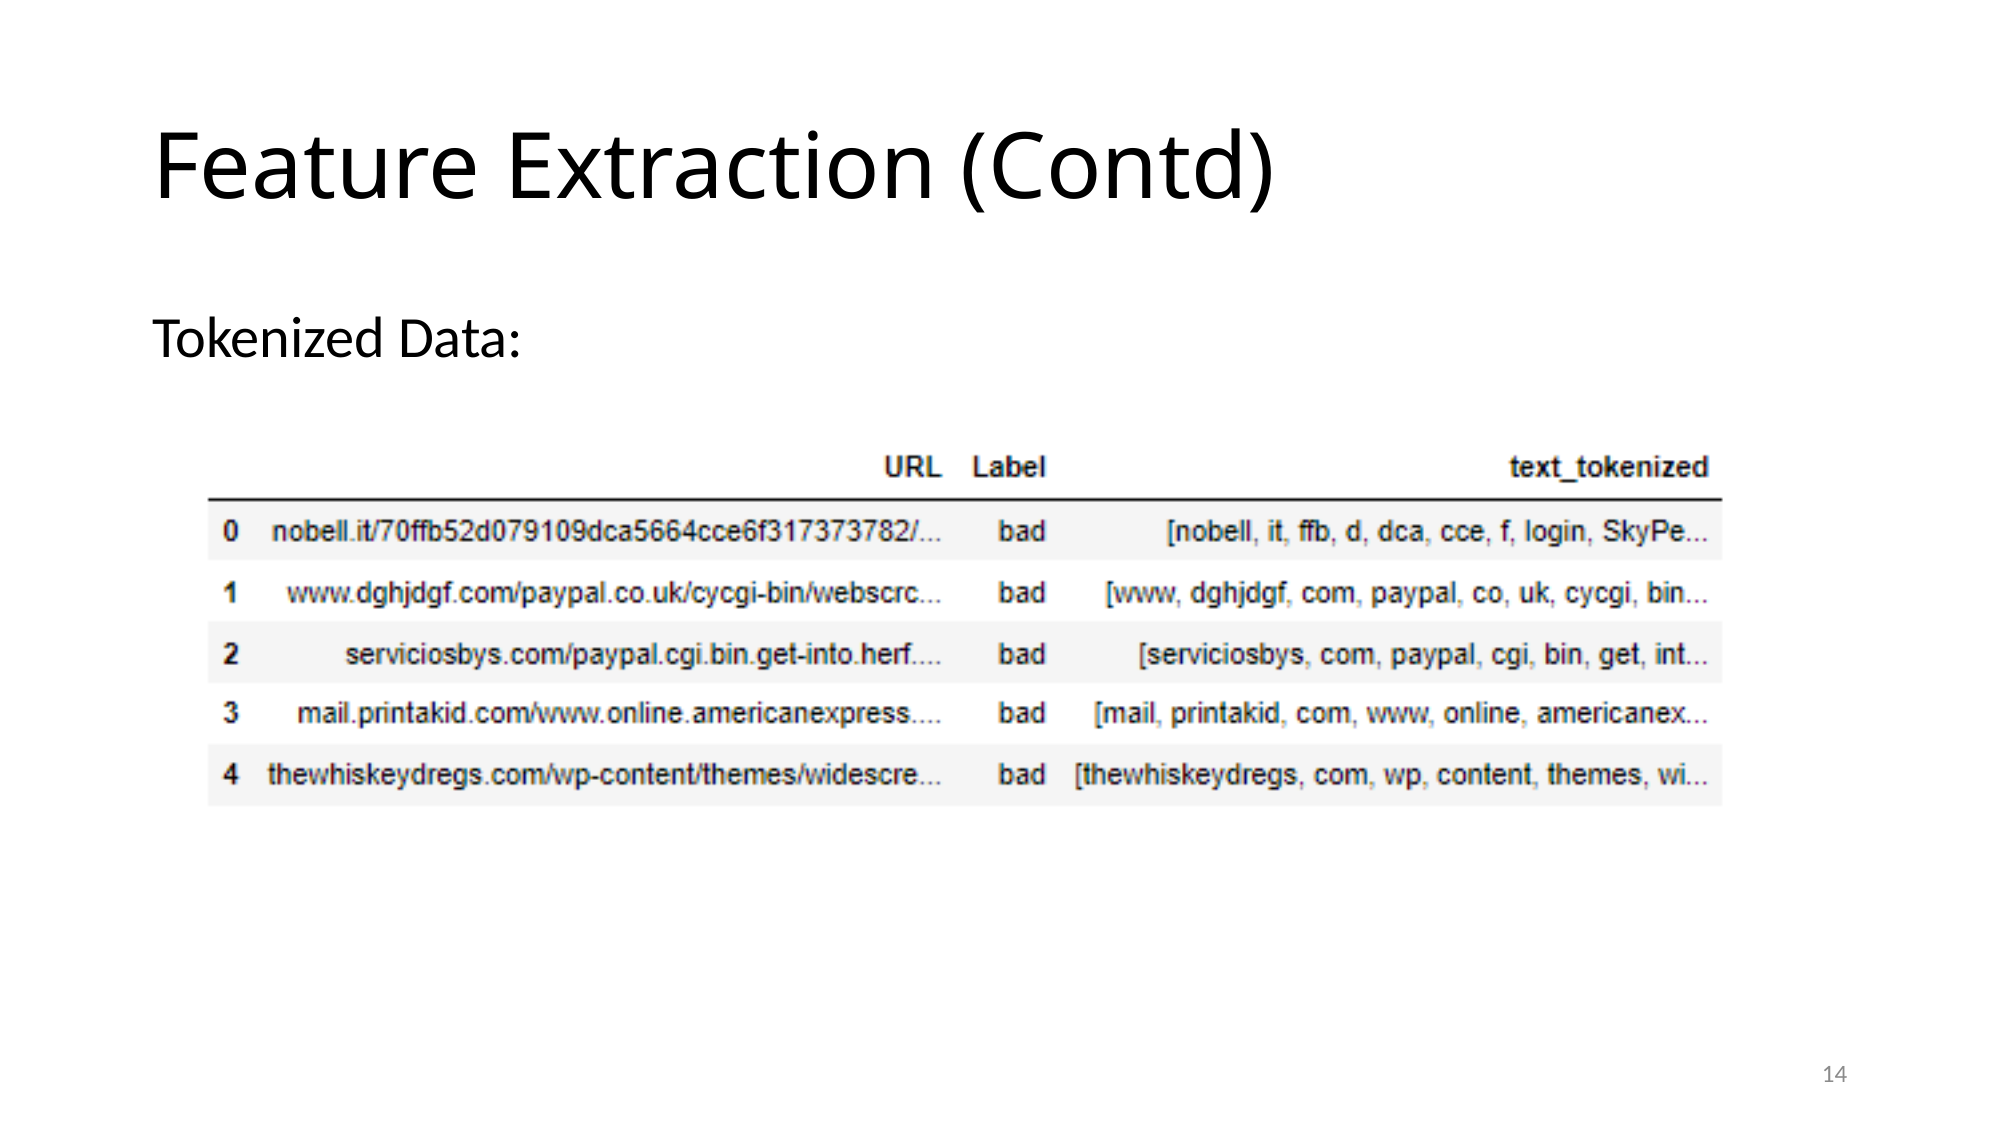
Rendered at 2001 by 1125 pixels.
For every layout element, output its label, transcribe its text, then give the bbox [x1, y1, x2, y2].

title Feature Extraction (Contd) [137, 59, 1863, 278]
picture [193, 443, 1739, 820]
list Tokenized Data: [137, 299, 1863, 1014]
slide_number 14 [1412, 1042, 1863, 1103]
